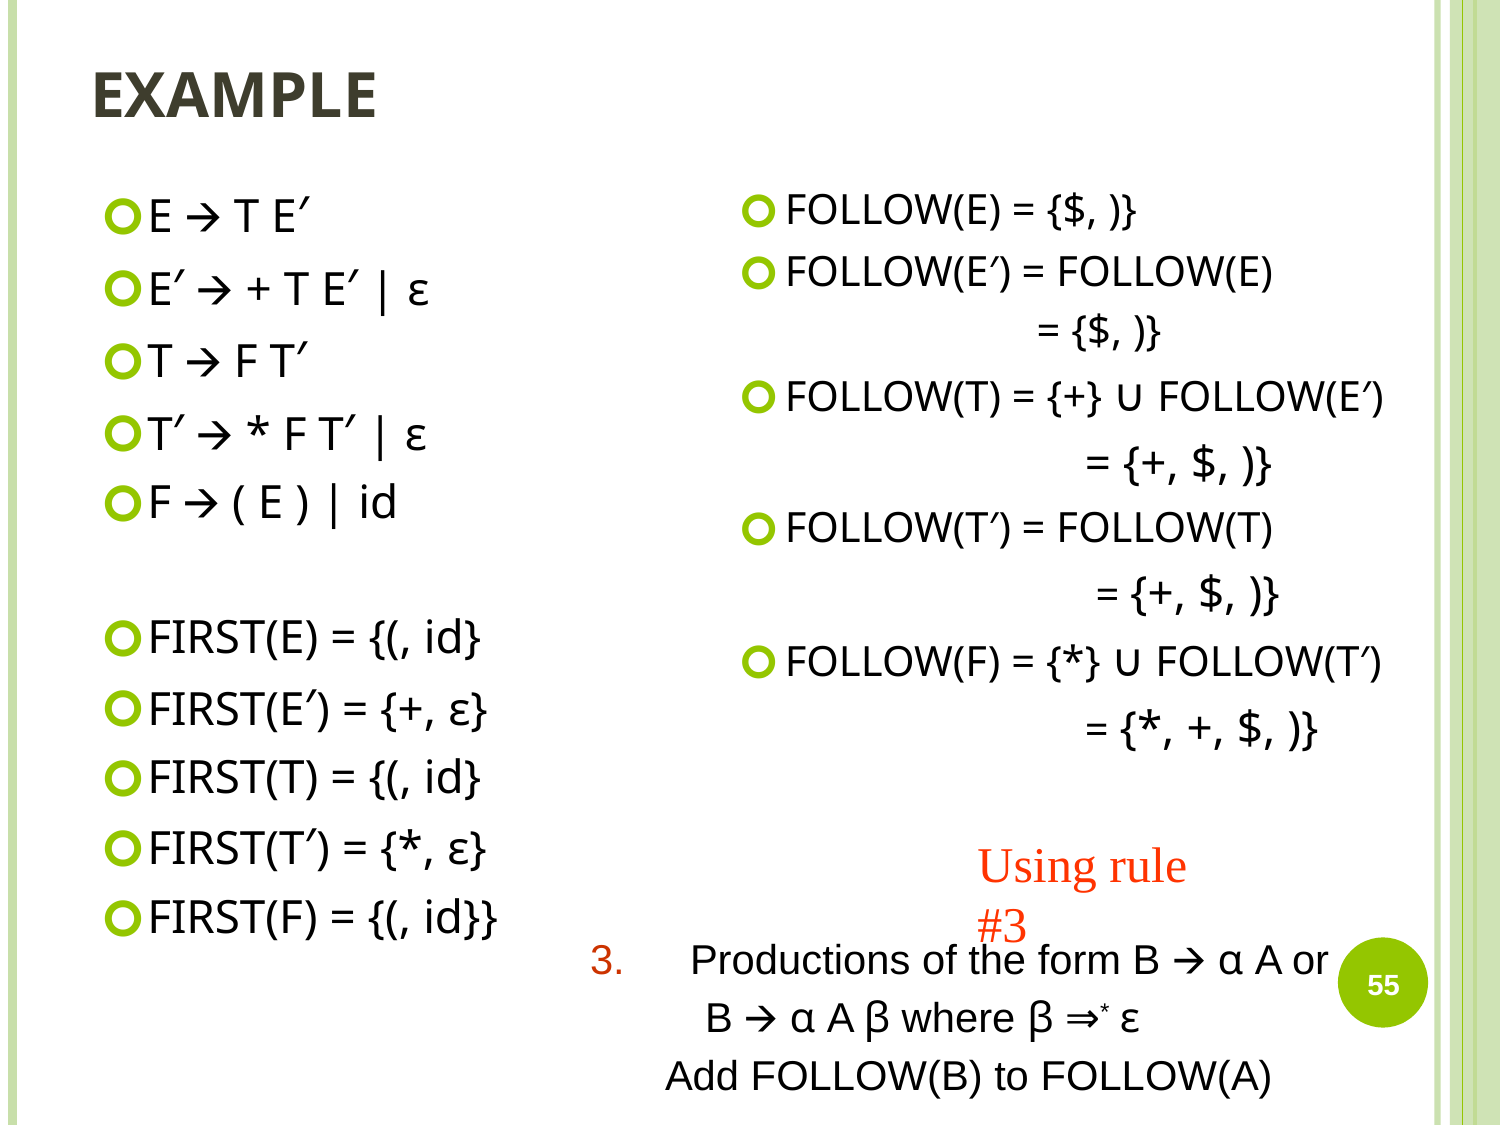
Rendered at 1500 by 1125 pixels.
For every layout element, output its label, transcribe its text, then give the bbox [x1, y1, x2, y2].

list E 🡪 T E′ E′ 🡪 + T E′ | ε T 🡪 F T′ T′ 🡪 * F T′ | ε F 🡪 ( E ) | id FIRST(E) = {(, id} FIRST(E′) = {+, ε} FIRST(T) = {(, id} FIRST(T′) = {*, ε} FIRST(F) = {(, id}} [87, 174, 725, 1100]
text_box ‹#› [1333, 940, 1434, 1026]
list FOLLOW(E) = {$, )} FOLLOW(E′) = FOLLOW(E) = {$, )} FOLLOW(T) = {+} ∪ FOLLOW(E′) = {+, $, )} FOLLOW(T′) = FOLLOW(T) = {+, $, )} FOLLOW(F) = {*} ∪ FOLLOW(T′) = {*, +, $, )} [725, 174, 1475, 924]
text_box Productions of the form B 🡪 α A or B 🡪 α A β where β ⇒* ε Add FOLLOW(B) to FOLLOW(A) [574, 924, 1475, 1100]
title EXAMPLE [75, 45, 1300, 138]
text_box Using rule #3 [962, 824, 1265, 924]
